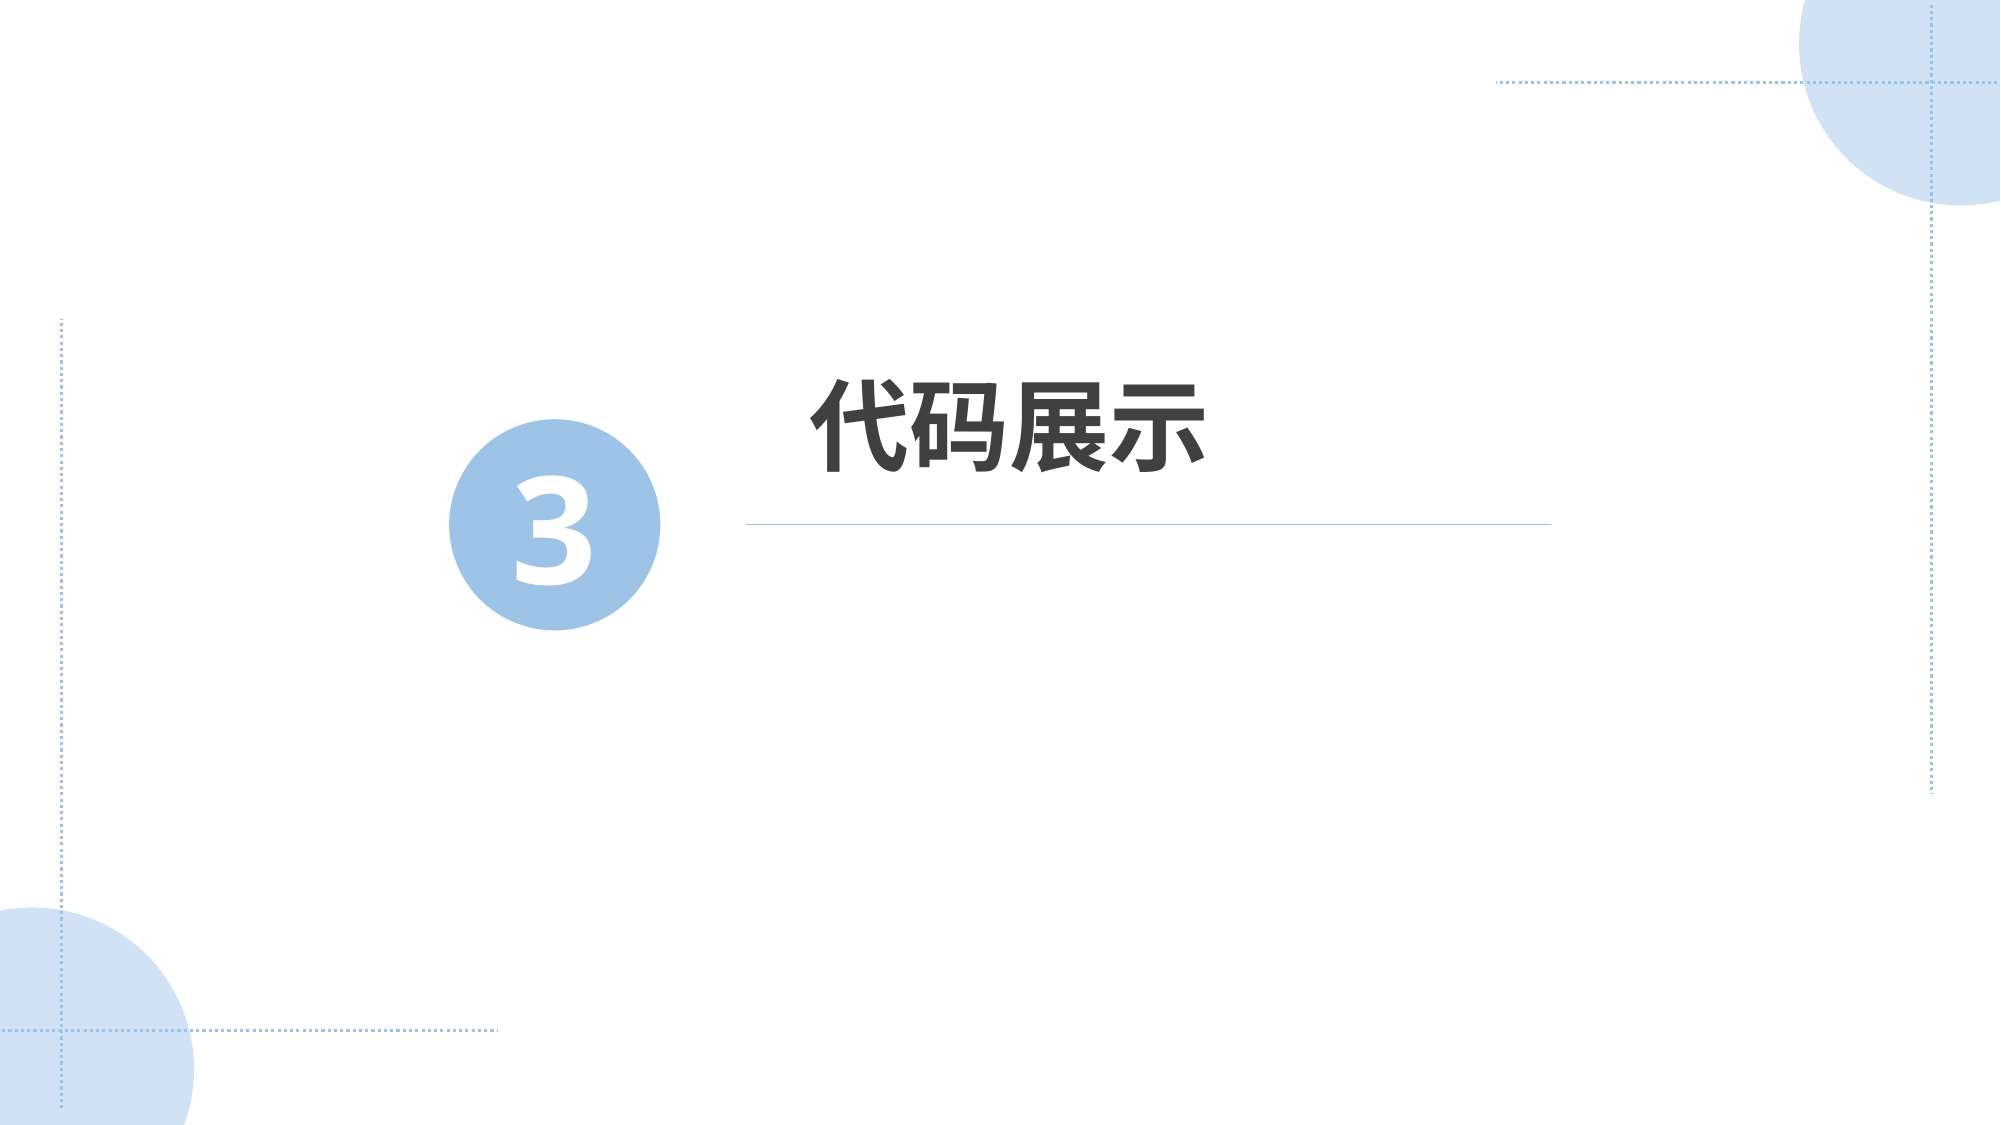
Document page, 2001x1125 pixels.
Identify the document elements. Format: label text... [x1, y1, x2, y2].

text_box [1803, 83, 1931, 204]
text_box [1797, 0, 2000, 82]
text_box [1932, 83, 2000, 207]
text_box [0, 906, 61, 1030]
text_box [0, 1031, 196, 1125]
text_box 代码展示 [794, 356, 1492, 492]
text_box [62, 909, 191, 1030]
text_box 3 [448, 418, 662, 632]
